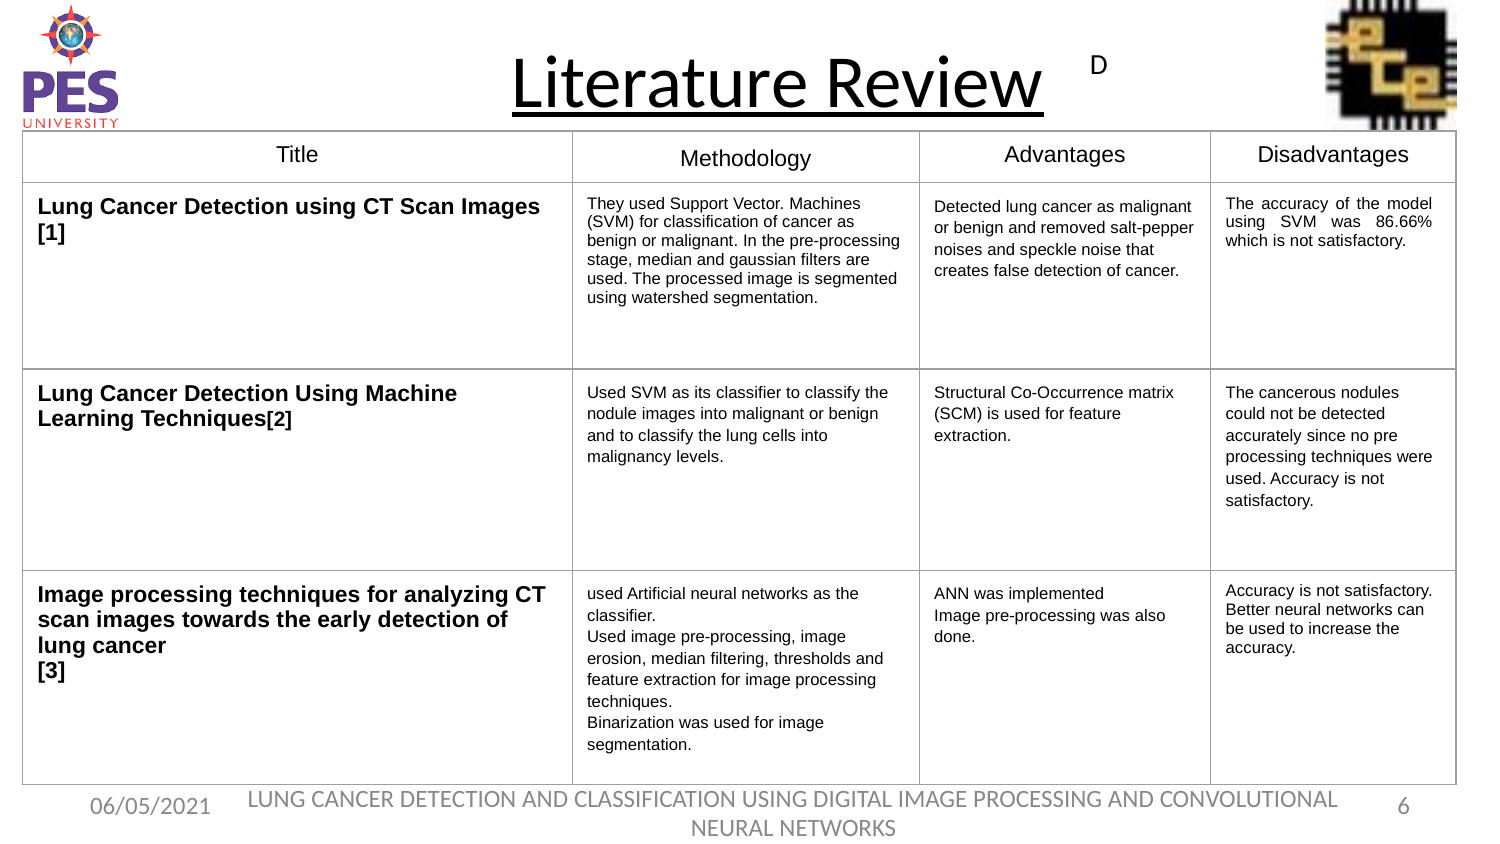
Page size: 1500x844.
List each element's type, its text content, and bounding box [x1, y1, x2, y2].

slide_number ‹#› [1074, 782, 1425, 827]
table_cell The cancerous nodules could not be detected accurately since no pre processing techniques were used. Accuracy is not satisfactory. [1211, 370, 1455, 570]
table_cell Accuracy is not satisfactory. Better neural networks can be used to increase the accuracy. [1211, 571, 1455, 784]
table_cell Lung Cancer Detection using CT Scan Images [1] [23, 183, 572, 368]
table_cell Detected lung cancer as malignant or benign and removed salt-pepper noises and speckle noise that creates false detection of cancer. [920, 183, 1210, 368]
table_cell The accuracy of the model using SVM was 86.66% which is not satisfactory. [1211, 183, 1455, 368]
footer LUNG CANCER DETECTION AND CLASSIFICATION USING DIGITAL IMAGE PROCESSING AND CONVOLUTIONAL NEURAL NETWORKS [200, 821, 1388, 833]
table_cell They used Support Vector. Machines (SVM) for classification of cancer as benign or malignant. In the pre-processing stage, median and gaussian filters are used. The processed image is segmented using watershed segmentation. [573, 183, 919, 368]
table_cell Lung Cancer Detection Using Machine Learning Techniques[2] [23, 370, 572, 570]
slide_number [75, 782, 425, 827]
picture [0, 0, 141, 137]
text_box Literature Review [468, 17, 1087, 96]
table_header Title [23, 132, 572, 182]
table_header Methodology [573, 132, 919, 182]
table_cell Image processing techniques for analyzing CT scan images towards the early detection of lung cancer [3] [23, 571, 572, 784]
table_cell Used SVM as its classifier to classify the nodule images into malignant or benign and to classify the lung cells into malignancy levels. [573, 370, 919, 570]
table_cell Structural Co-Occurrence matrix (SCM) is used for feature extraction. [920, 370, 1210, 570]
table_cell ANN was implemented Image pre-processing was also done. [920, 571, 1210, 784]
table_cell used Artificial neural networks as the classifier. Used image pre-processing, image erosion, median filtering, thresholds and feature extraction for image processing techniques. Binarization was used for image segmentation. [573, 571, 919, 784]
table_header Advantages [920, 132, 1210, 182]
table_header Disadvantages [1211, 132, 1455, 182]
text_box D [1074, 30, 1263, 96]
picture [1324, 0, 1457, 132]
